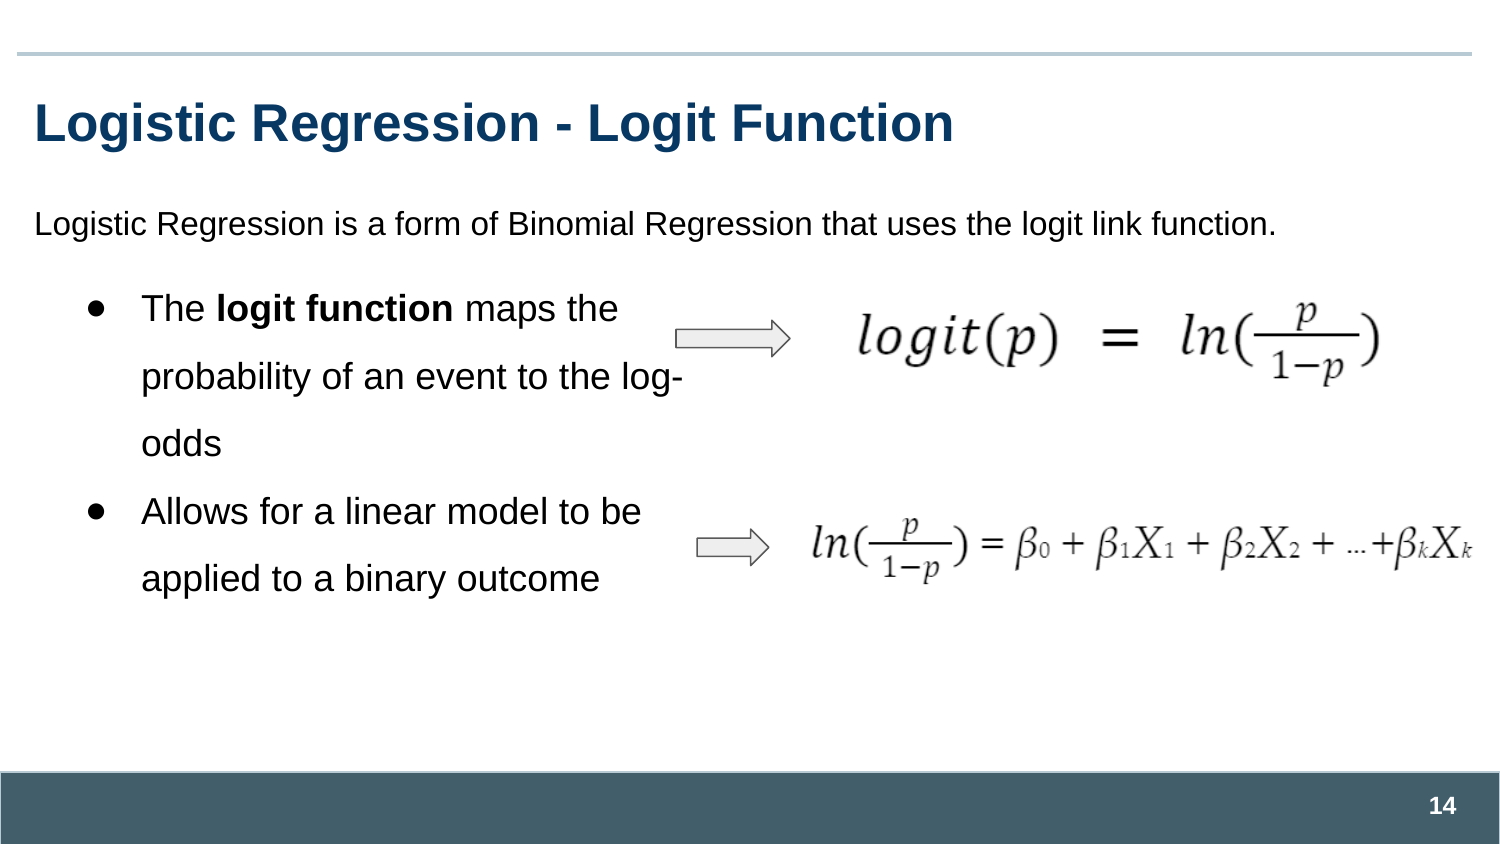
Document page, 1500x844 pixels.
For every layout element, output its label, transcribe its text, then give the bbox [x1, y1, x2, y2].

list The logit function maps the probability of an event to the log-odds Allows for a linear model to be applied to a binary outcome [51, 258, 750, 667]
text_box Logistic Regression is a form of Binomial Regression that uses the logit link function. [19, 167, 1366, 258]
picture [830, 272, 1397, 405]
text_box [697, 529, 769, 566]
text_box [676, 320, 791, 357]
title Logistic Regression - Logit Function [19, 72, 1417, 167]
picture [794, 487, 1495, 607]
